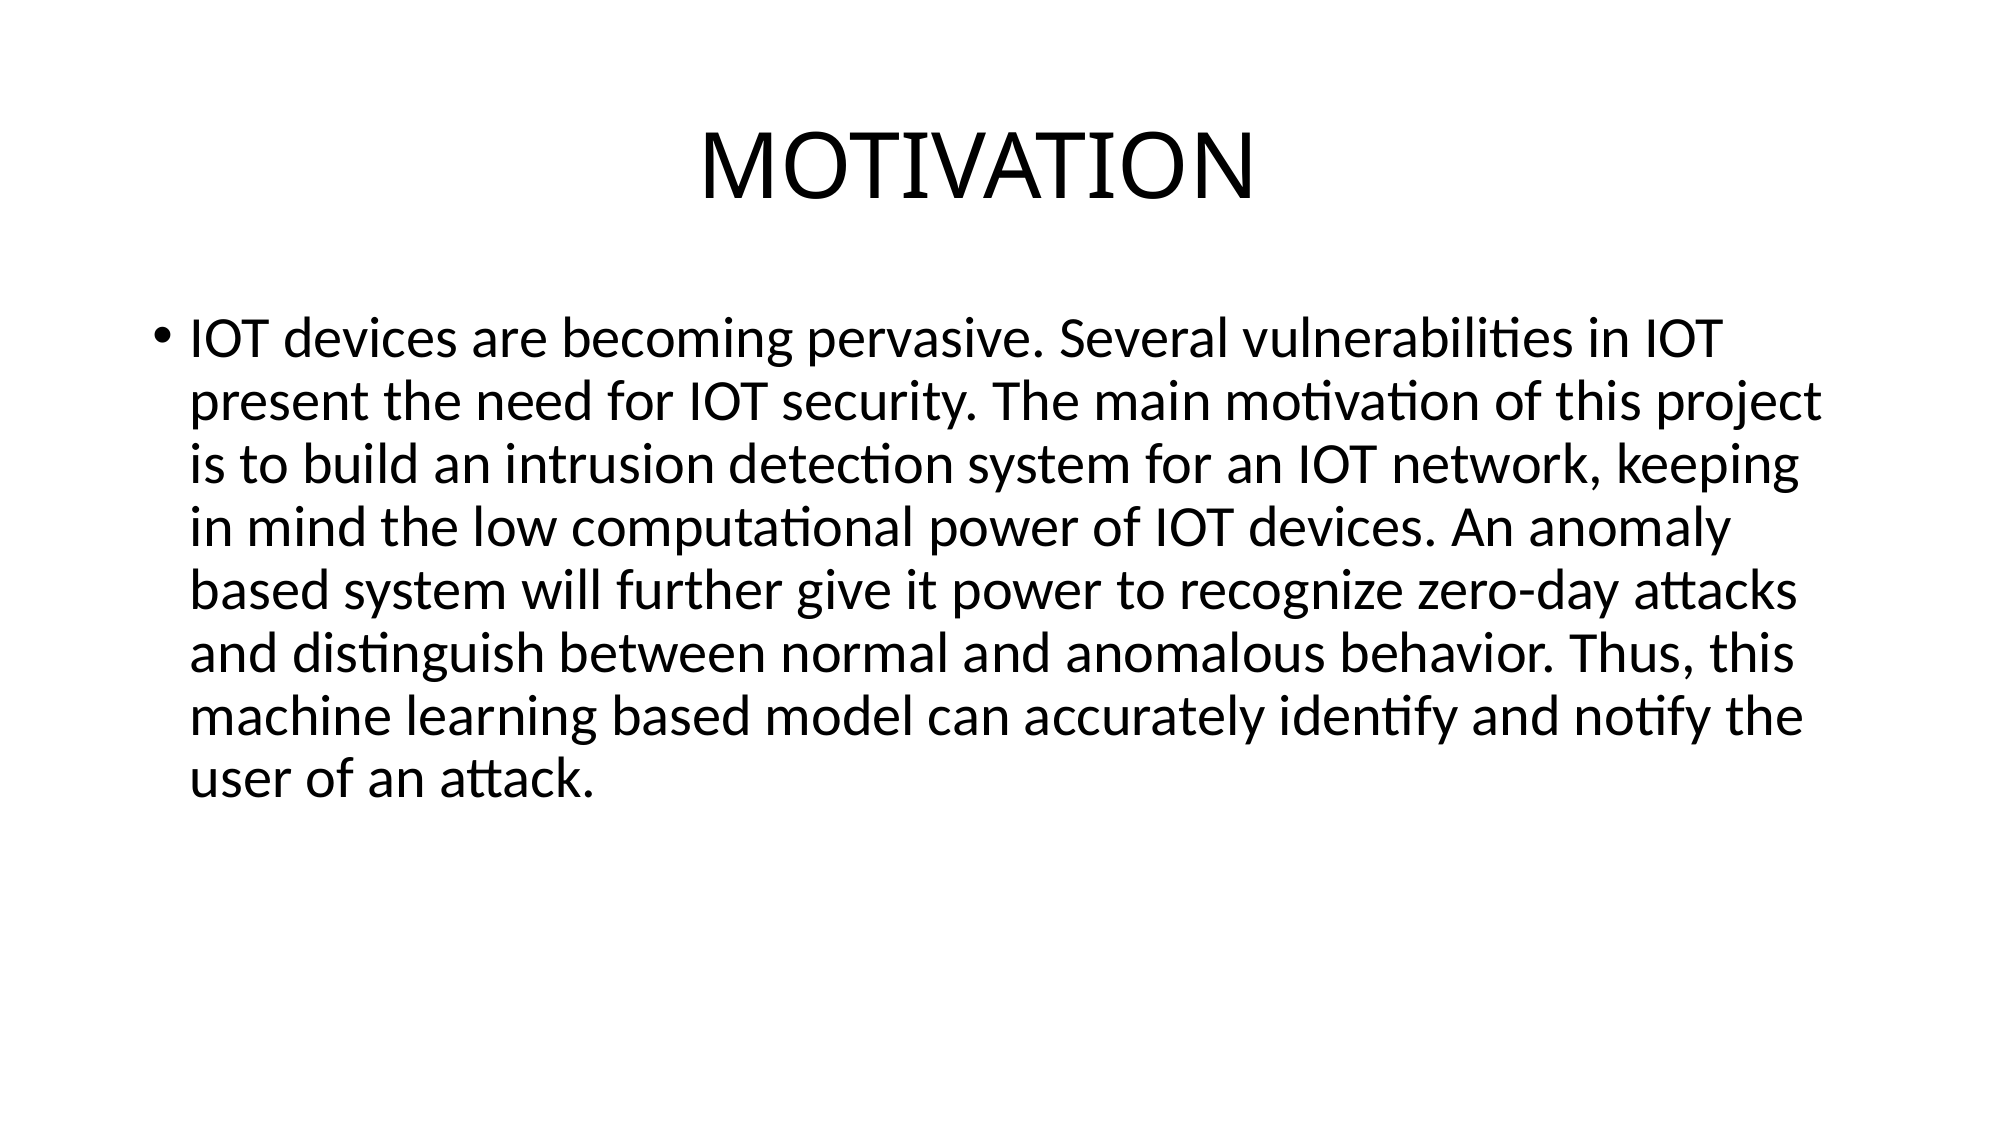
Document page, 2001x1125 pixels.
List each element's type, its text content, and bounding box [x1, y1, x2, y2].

list IOT devices are becoming pervasive. Several vulnerabilities in IOT present the need for IOT security. The main motivation of this project is to build an intrusion detection system for an IOT network, keeping in mind the low computational power of IOT devices. An anomaly based system will further give it power to recognize zero-day attacks and distinguish between normal and anomalous behavior. Thus, this machine learning based model can accurately identify and notify the user of an attack. [137, 299, 1863, 1014]
title MOTIVATION [137, 59, 1863, 278]
